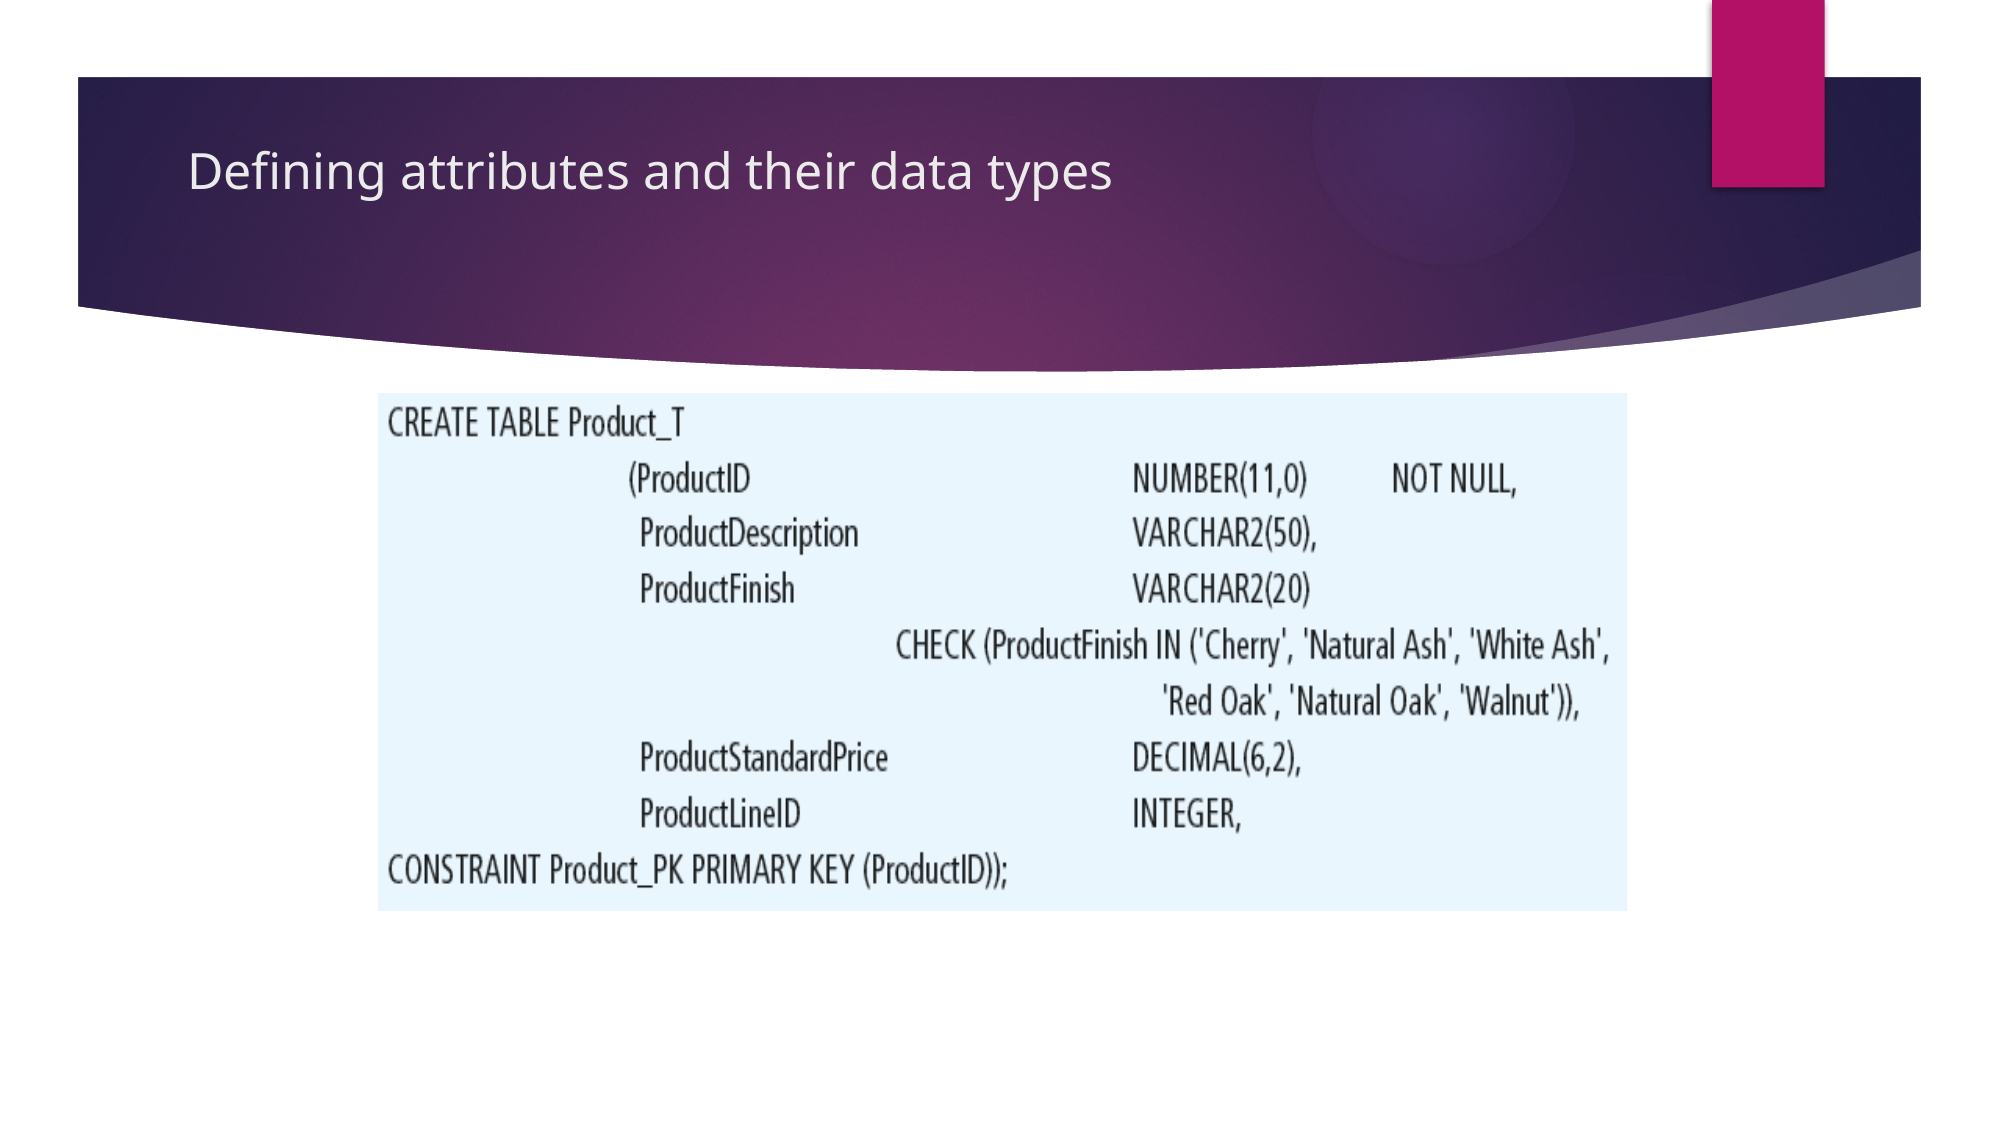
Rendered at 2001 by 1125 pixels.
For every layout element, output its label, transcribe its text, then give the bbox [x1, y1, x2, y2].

title Defining attributes and their data types [172, 156, 1610, 273]
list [377, 393, 1627, 911]
